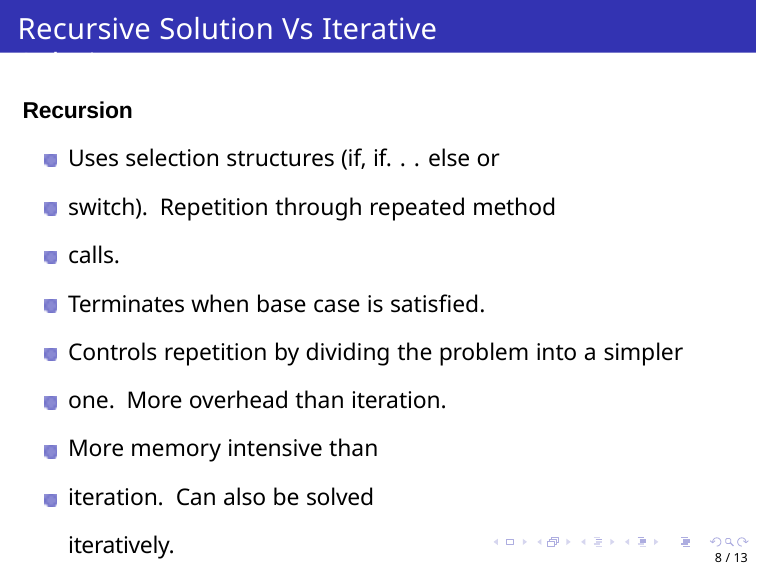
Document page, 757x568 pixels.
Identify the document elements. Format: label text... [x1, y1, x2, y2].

picture [43, 251, 58, 265]
slide_number 8 / 13 [708, 548, 752, 568]
picture [43, 153, 58, 167]
picture [43, 396, 58, 410]
picture [43, 299, 58, 313]
picture [43, 493, 58, 507]
picture [43, 202, 58, 216]
title Recursive Solution Vs Iterative Solution [15, 7, 542, 106]
text_box Recursion Uses selection structures (if, if. . . else or switch). Repetition through repeated method calls. Terminates when base case is satisfied. Controls repetition by dividing the problem into a simpler one. More overhead than iteration. More memory intensive than iteration. Can also be solved iteratively. Often can be implemented with only a few lines of code. [20, 93, 686, 568]
picture [43, 348, 58, 362]
picture [43, 445, 58, 459]
